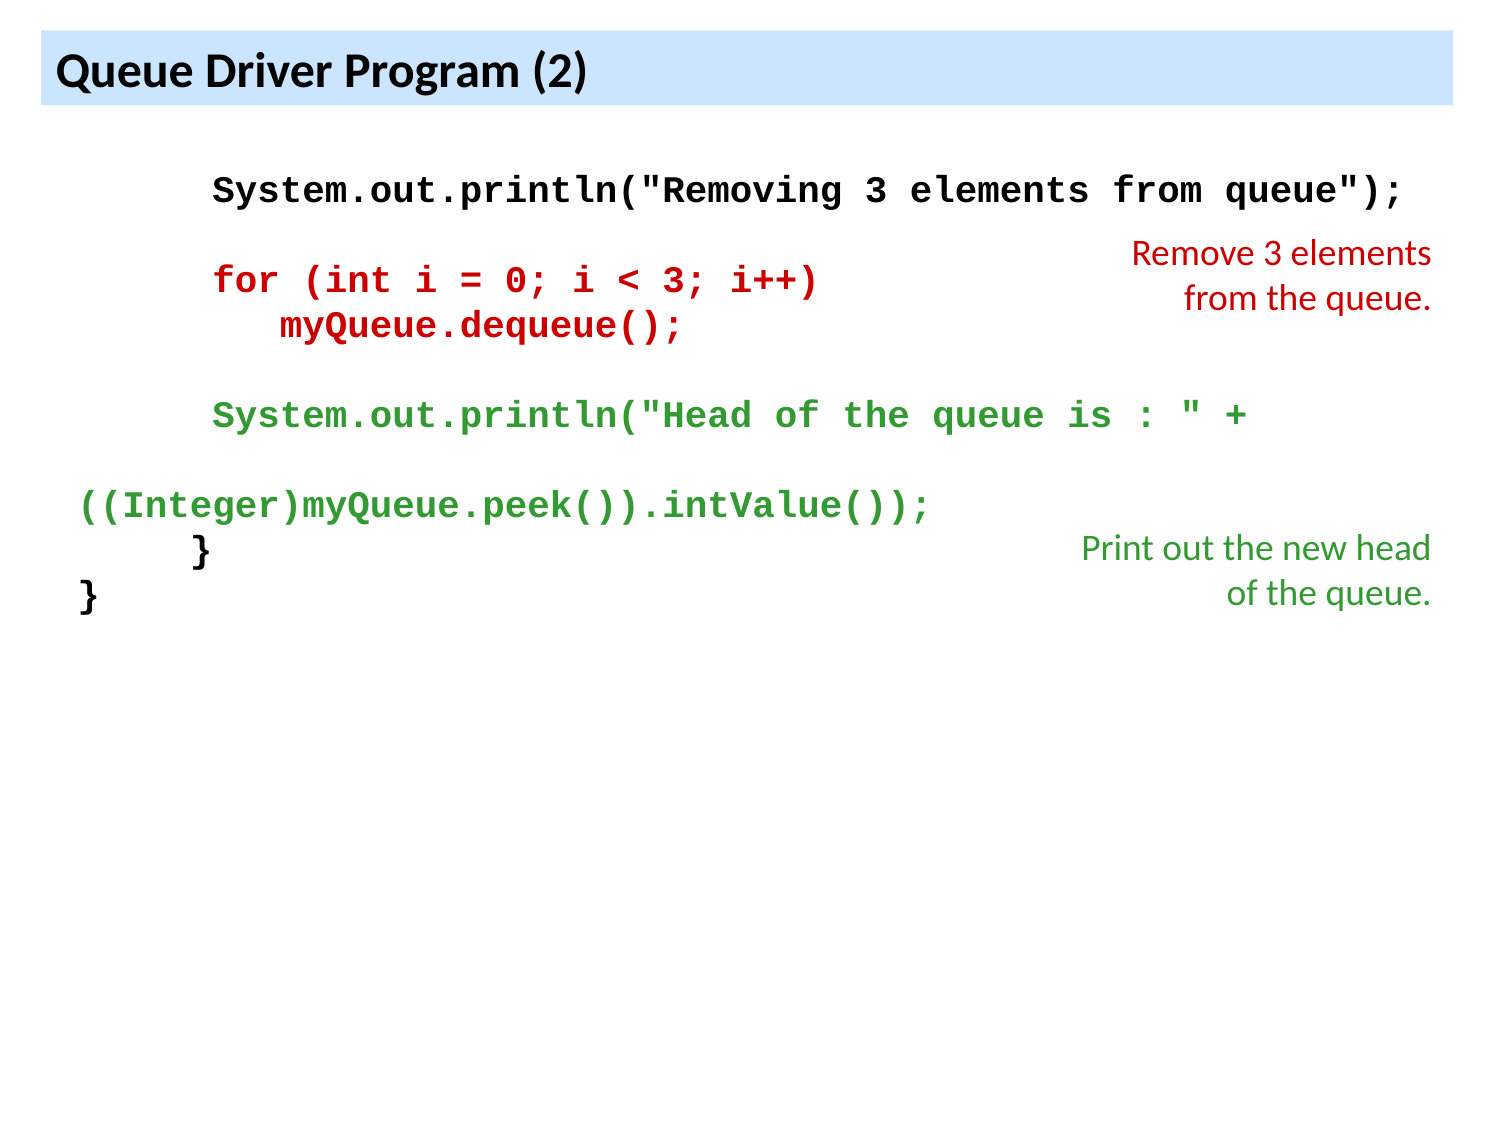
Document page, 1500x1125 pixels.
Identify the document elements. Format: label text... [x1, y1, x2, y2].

text_box Print out the new head of the queue. [1057, 515, 1447, 621]
text_box Remove 3 elements from the queue. [1057, 221, 1447, 326]
text_box System.out.println("Removing 3 elements from queue"); for (int i = 0; i < 3; i++) myQueue.dequeue(); System.out.println("Head of the queue is : " + ((Integer)myQueue.peek()).intValue()); } } [62, 157, 1438, 622]
text_box Queue Driver Program (2) [41, 30, 1454, 106]
